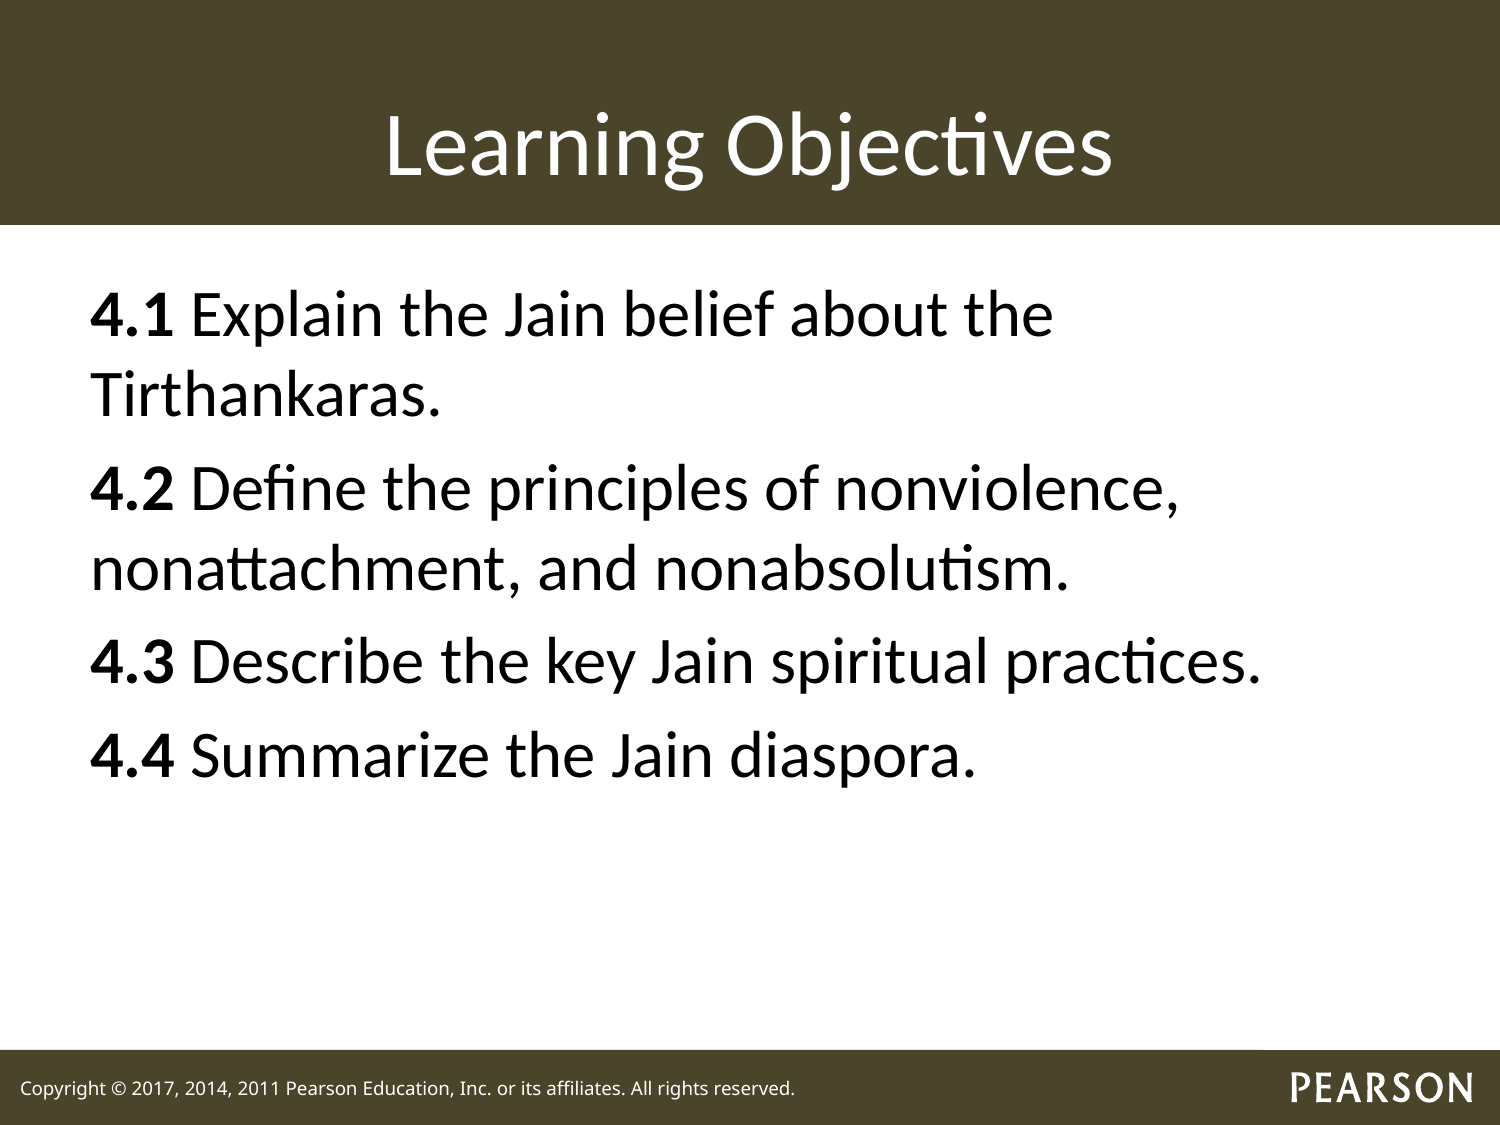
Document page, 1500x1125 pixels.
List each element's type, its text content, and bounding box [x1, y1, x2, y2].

title Learning Objectives [75, 45, 1425, 233]
list 4.1 Explain the Jain belief about the Tirthankaras. 4.2 Define the principles of nonviolence, nonattachment, and nonabsolutism. 4.3 Describe the key Jain spiritual practices. 4.4 Summarize the Jain diaspora. [75, 262, 1425, 1005]
